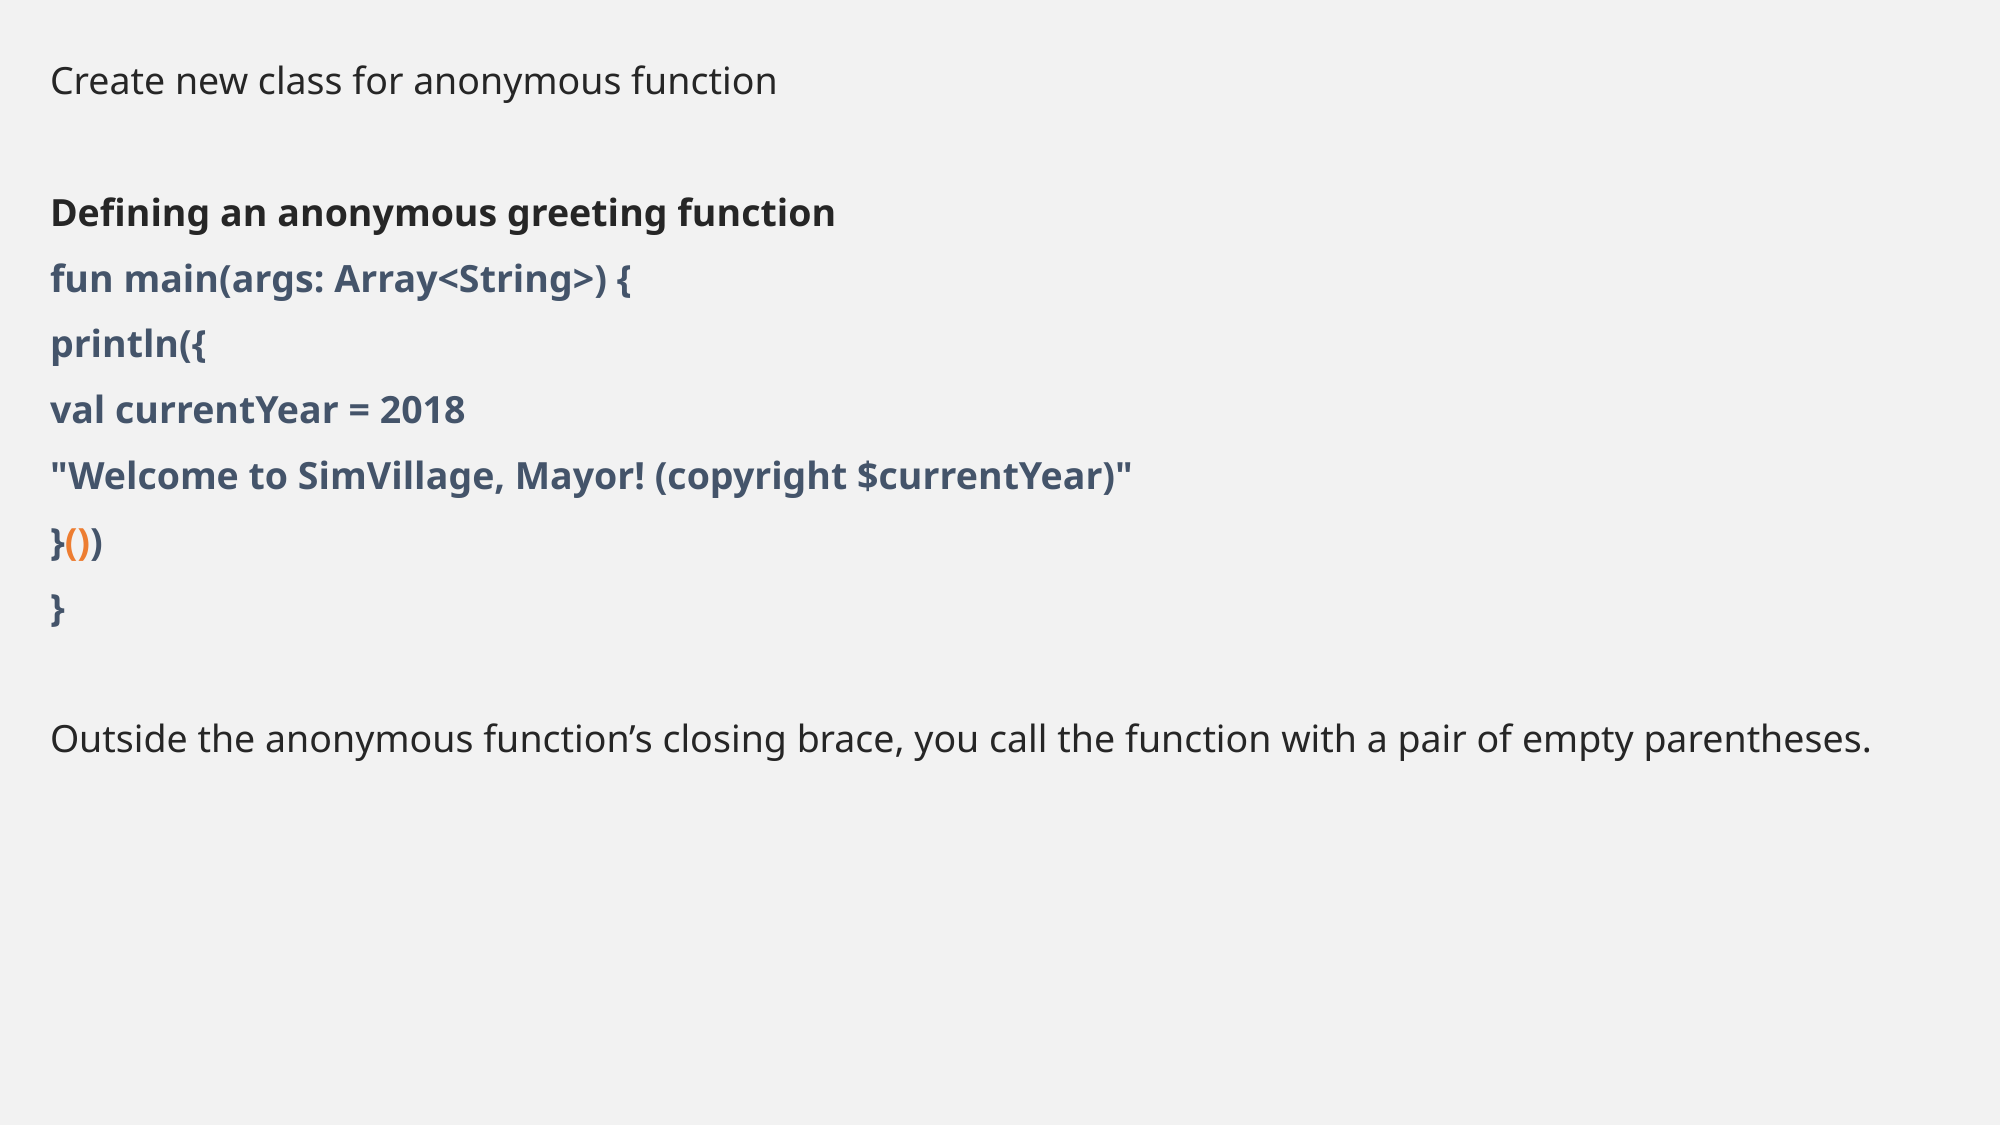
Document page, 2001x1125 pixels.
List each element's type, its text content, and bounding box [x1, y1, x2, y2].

list Create new class for anonymous function Defining an anonymous greeting function fun main(args: Array<String>) { println({ val currentYear = 2018 "Welcome to SimVillage, Mayor! (copyright $currentYear)" }()) } Outside the anonymous function’s closing brace, you call the function with a pair of empty parentheses. [34, 49, 1965, 1100]
